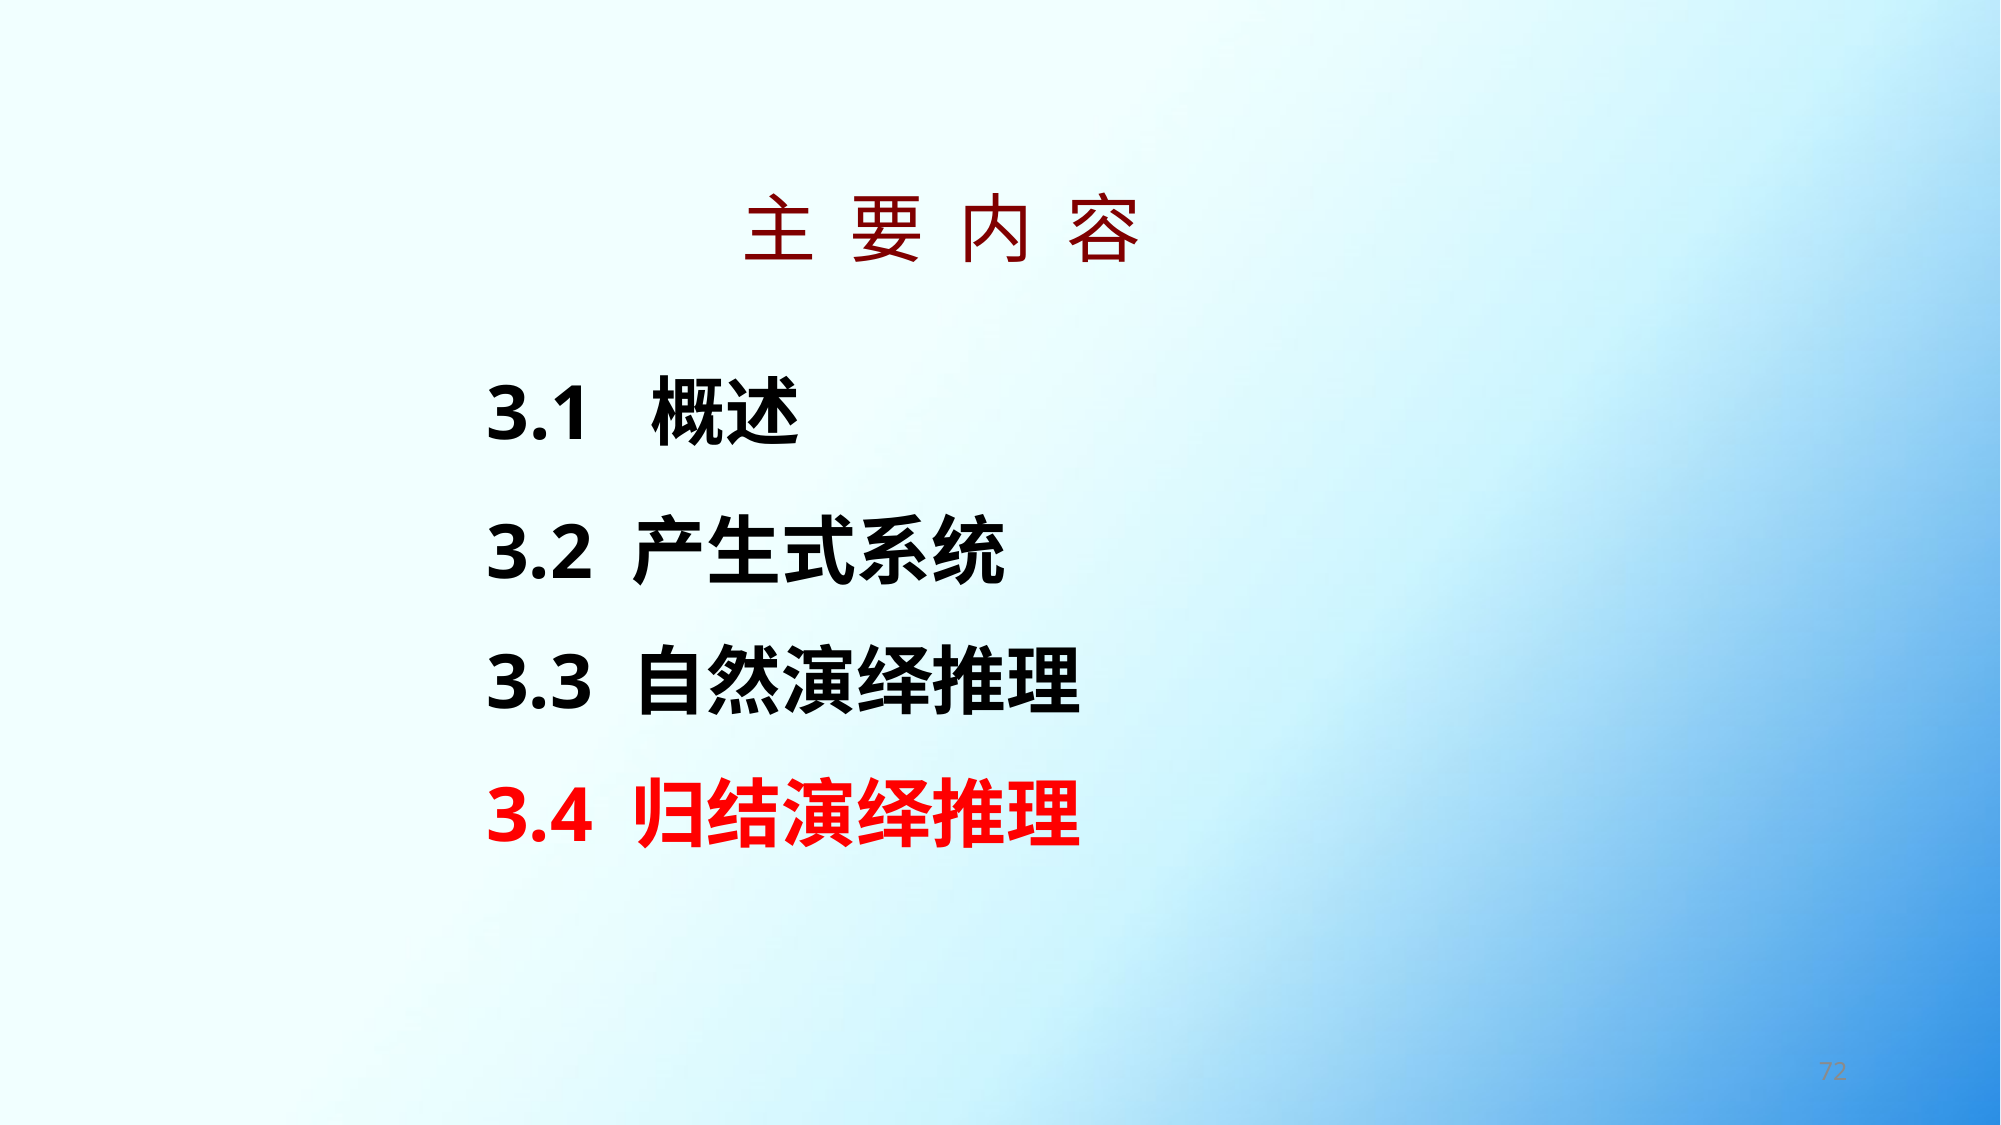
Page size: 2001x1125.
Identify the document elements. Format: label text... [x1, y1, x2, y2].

text_box 3.3 自然演绎推理 [471, 625, 1102, 731]
text_box 3.2 产生式系统 [471, 495, 1102, 601]
text_box 3.4 归结演绎推理 [471, 758, 1102, 864]
text_box 3.1 概述 [471, 357, 1110, 462]
picture [0, 0, 2001, 1125]
title 主 要 内 容 [610, 178, 1273, 286]
slide_number 72 [1412, 1042, 1863, 1103]
